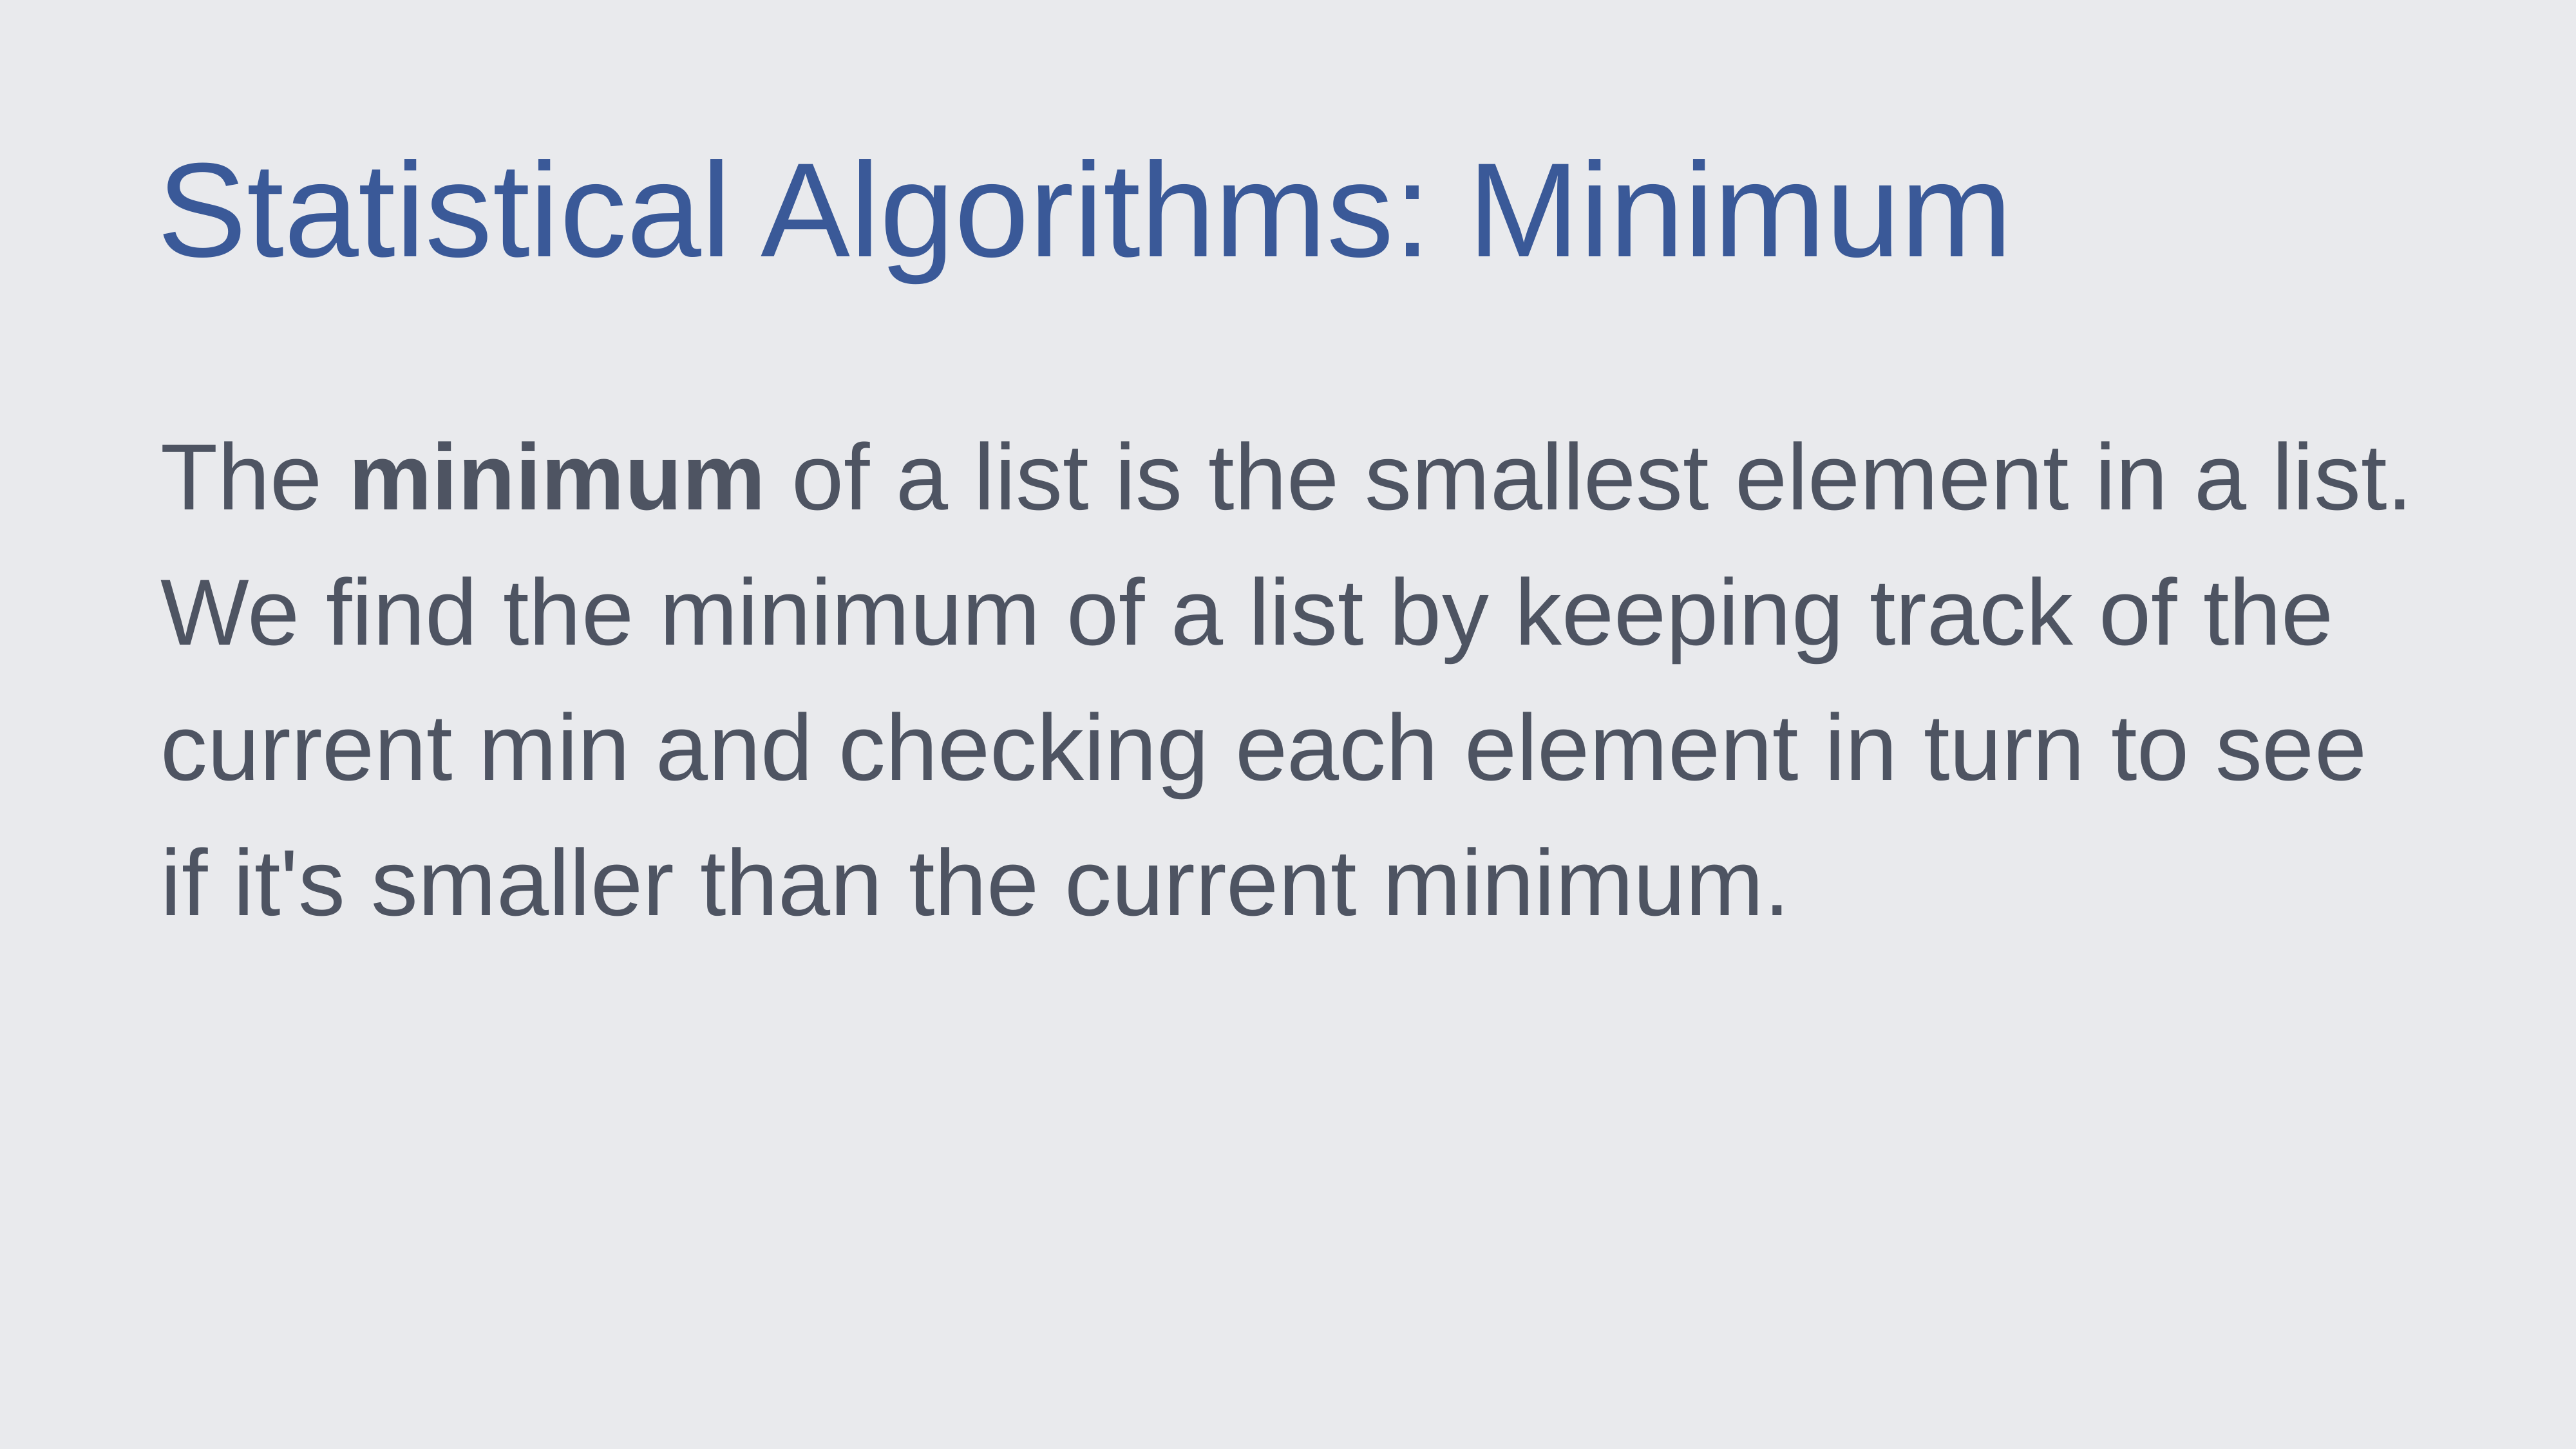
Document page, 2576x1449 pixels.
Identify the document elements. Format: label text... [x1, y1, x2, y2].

list Statistical Algorithms: Minimum [157, 153, 2412, 985]
list The minimum of a list is the smallest element in a list. We find the minimum of a list by keeping track of the current min and checking each element in turn to see if it's smaller than the current minimum. [160, 393, 2416, 1225]
